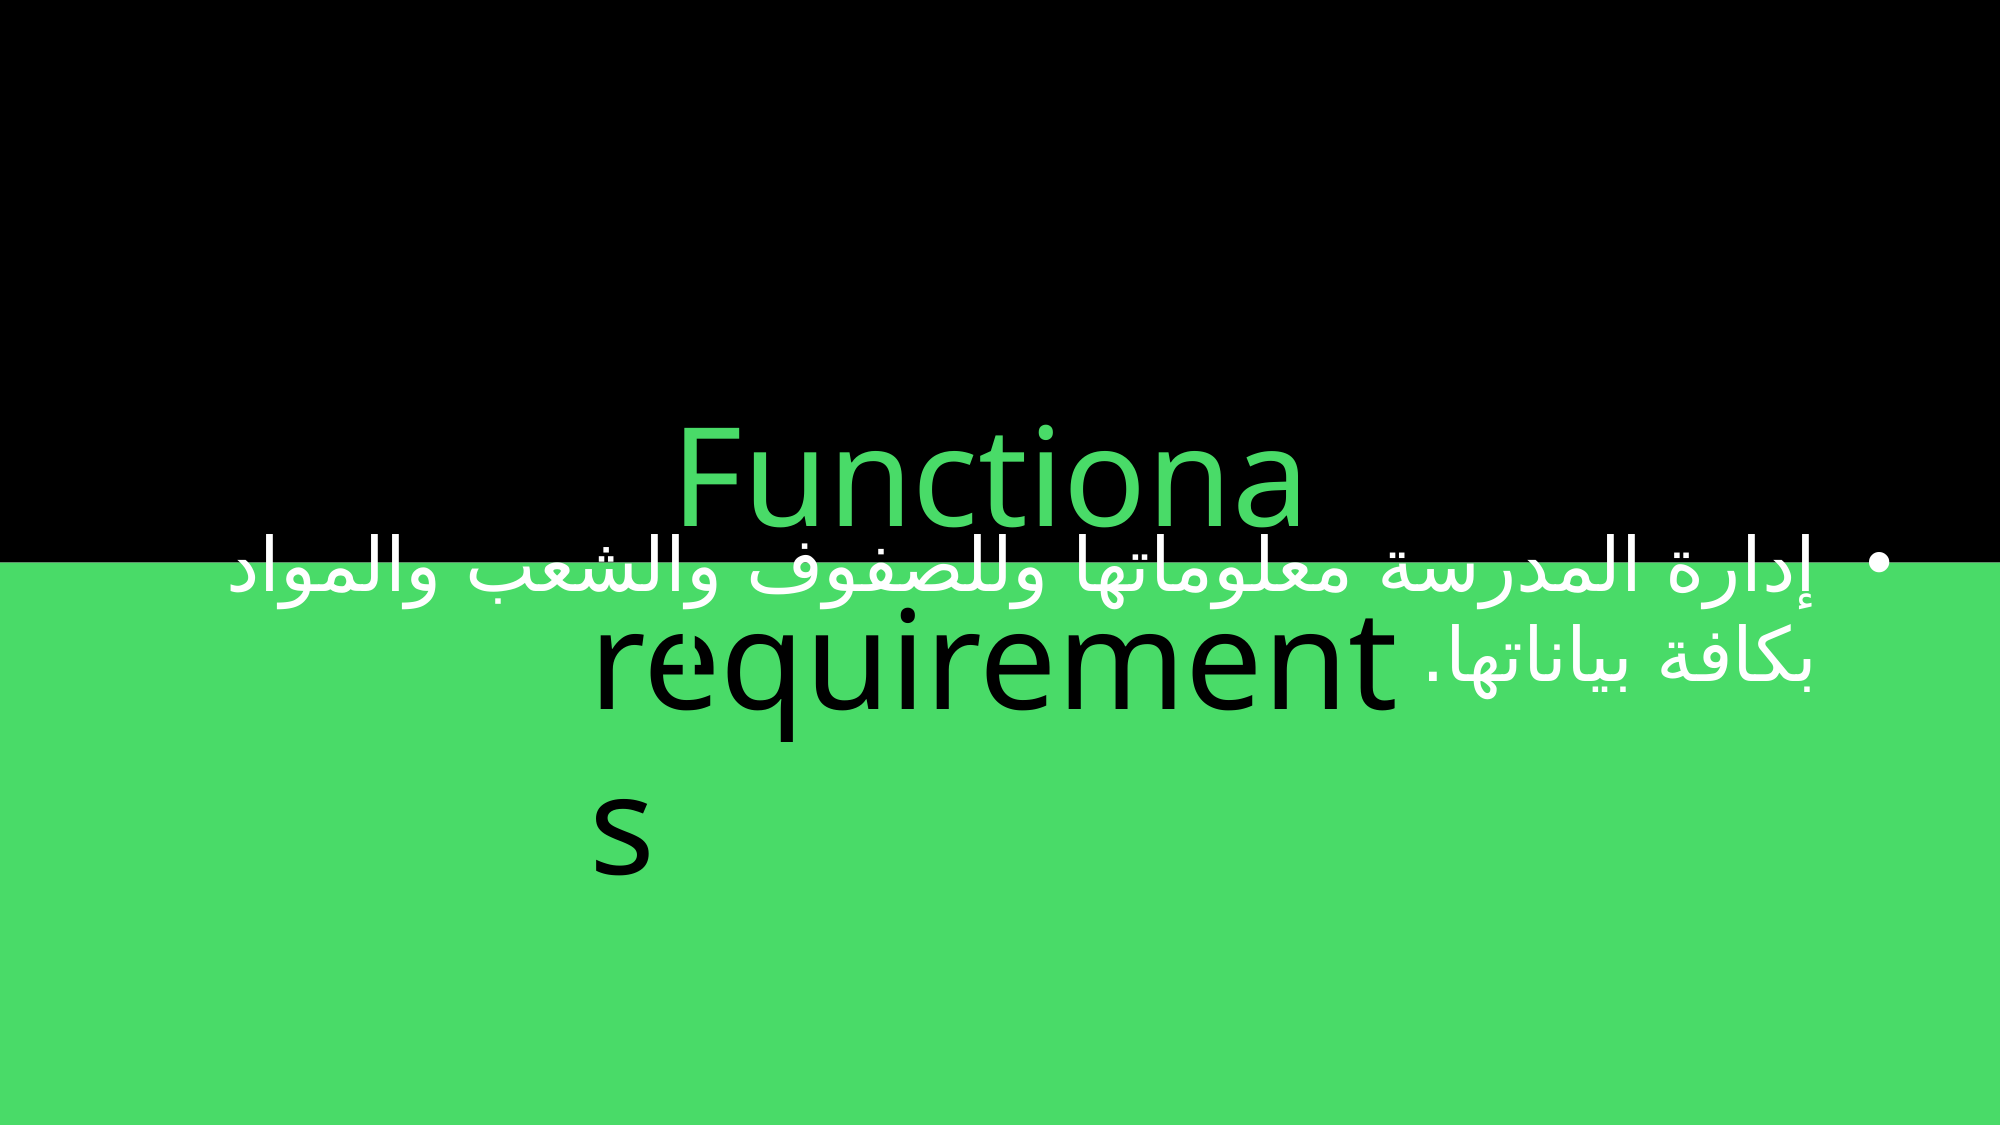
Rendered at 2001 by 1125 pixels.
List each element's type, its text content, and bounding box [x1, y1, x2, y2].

text_box إدارة المدرسة معلوماتها وللصفوف والشعب والمواد بكافة بياناتها. [92, 509, 1908, 705]
text_box [0, 0, 2000, 561]
text_box [0, 561, 2000, 1125]
text_box Functional [657, 382, 1343, 509]
text_box Functional [657, 705, 1343, 727]
text_box requirements [574, 705, 1426, 910]
